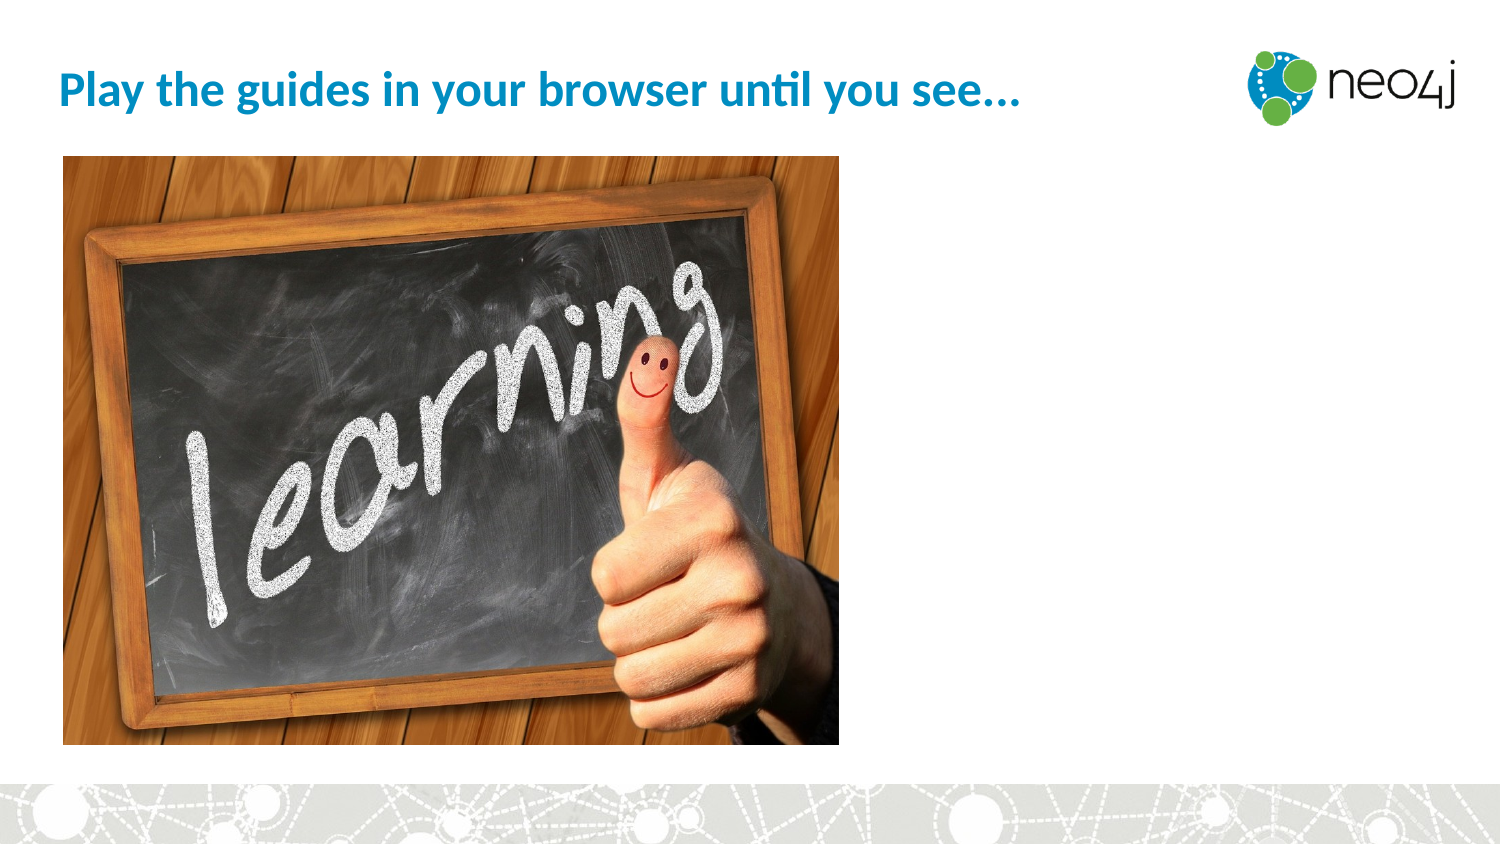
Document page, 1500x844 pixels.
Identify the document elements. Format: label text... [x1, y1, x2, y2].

title Play the guides in your browser until you see... [56, 54, 1031, 198]
picture [62, 156, 839, 745]
picture [0, 784, 1500, 844]
picture [1245, 49, 1457, 128]
